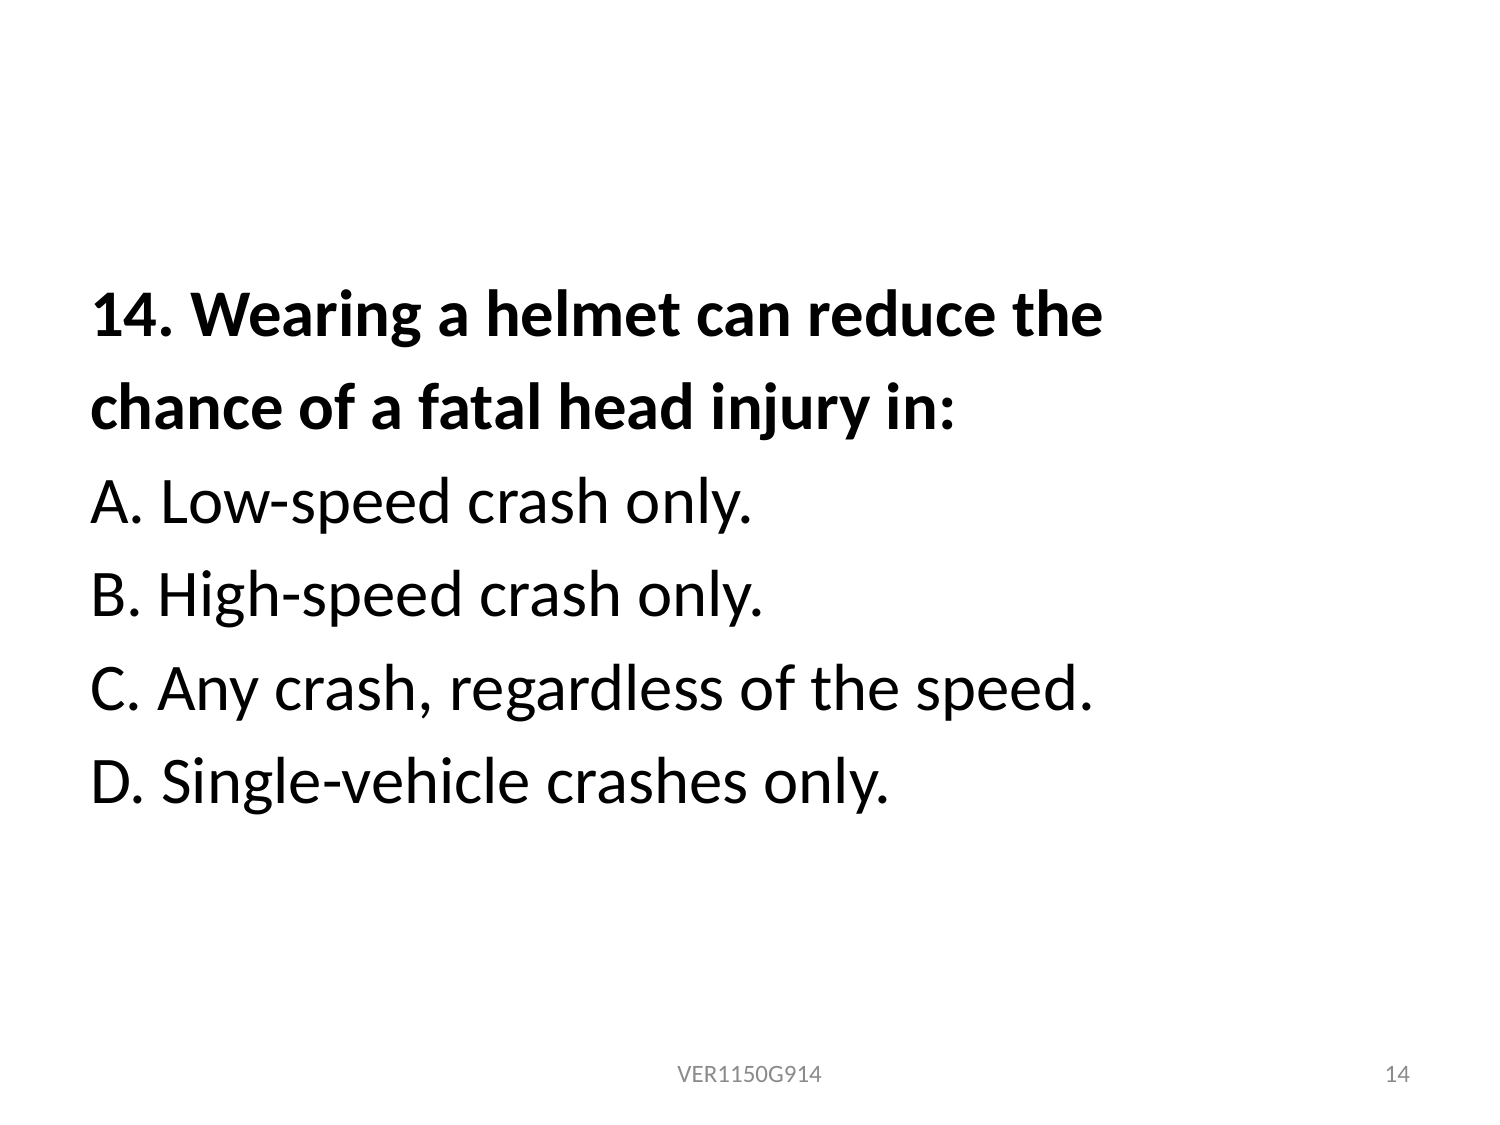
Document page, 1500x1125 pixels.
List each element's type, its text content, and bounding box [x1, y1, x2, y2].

slide_number 14 [1074, 1042, 1425, 1103]
footer VER1150G914 [512, 1042, 988, 1103]
list 14. Wearing a helmet can reduce the chance of a fatal head injury in: A. Low-speed crash only. B. High-speed crash only. C. Any crash, regardless of the speed. D. Single-vehicle crashes only. [75, 262, 1425, 1005]
